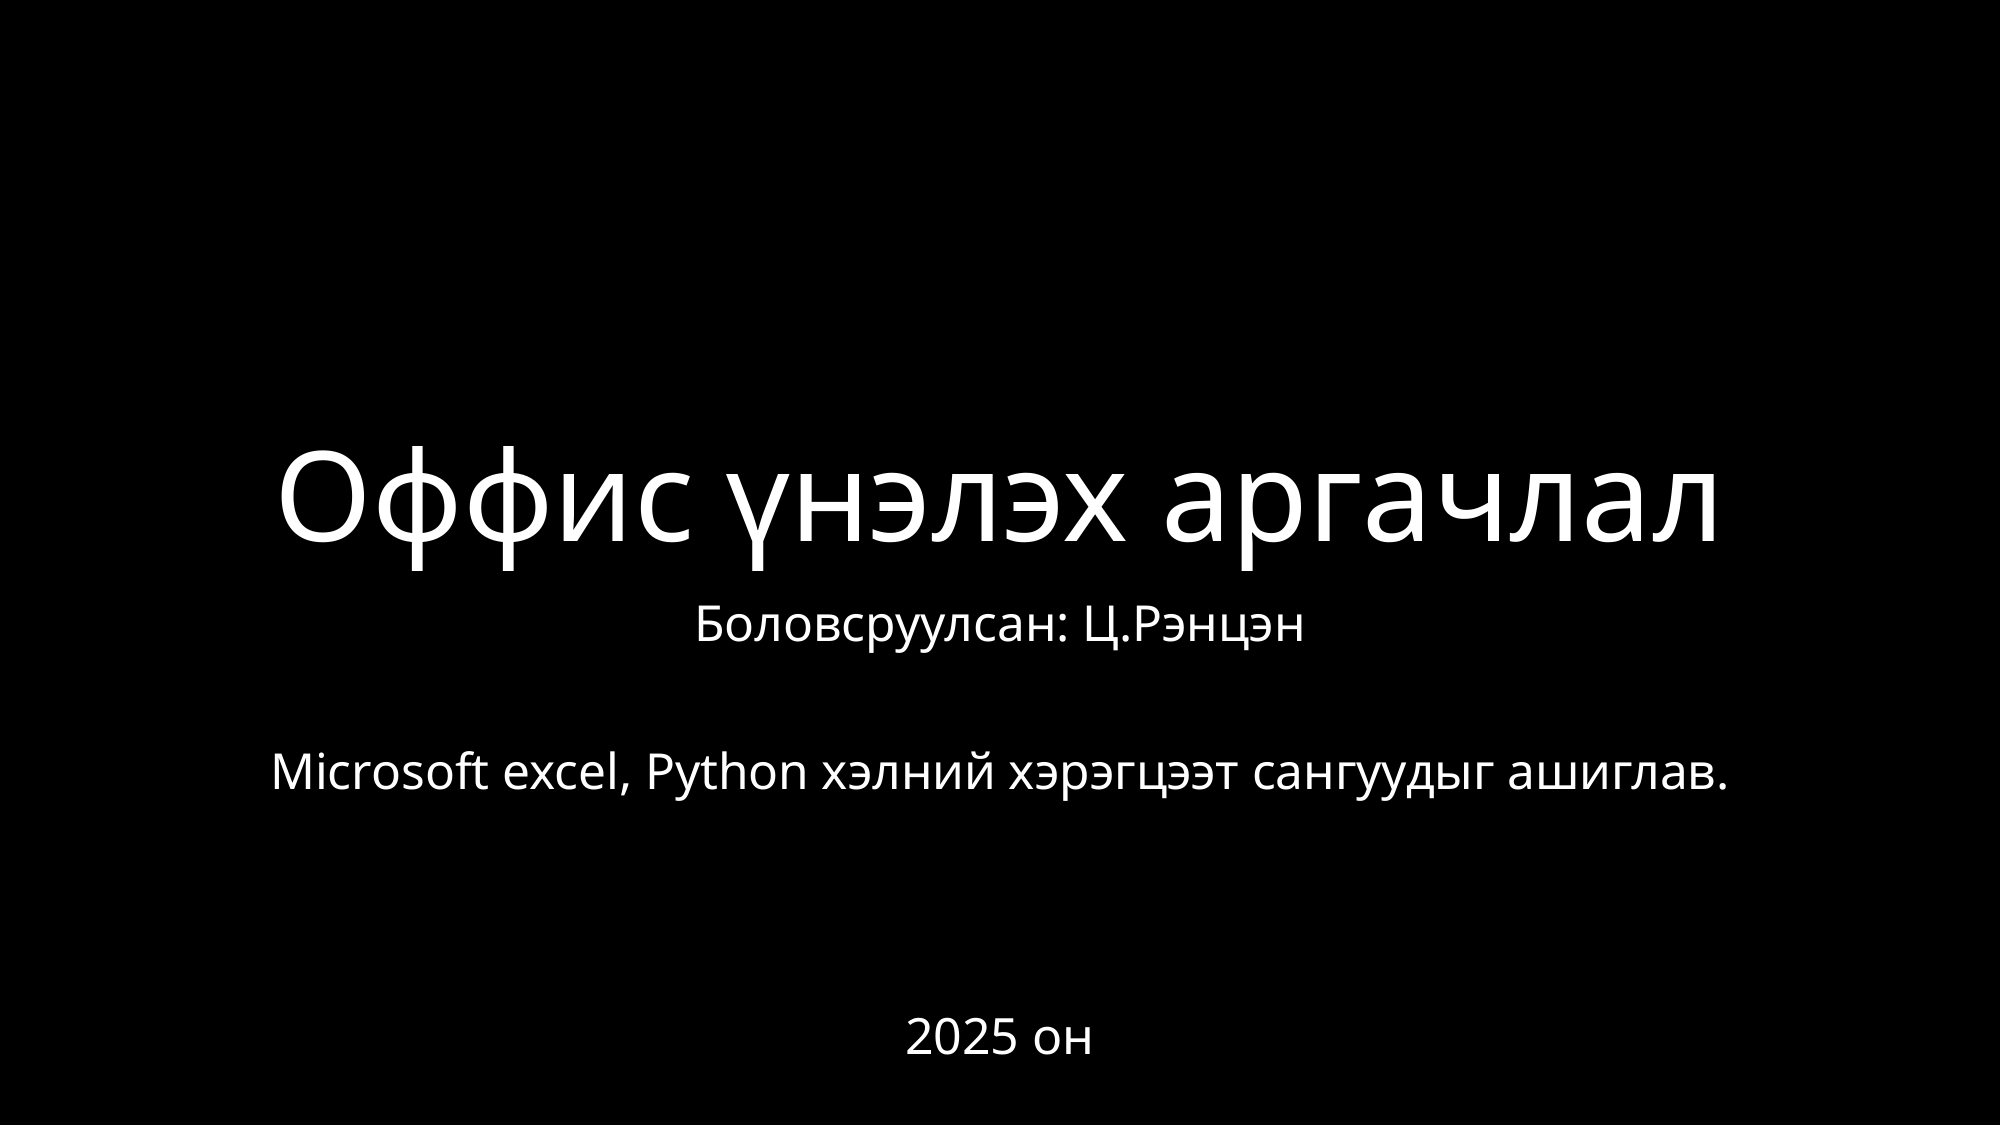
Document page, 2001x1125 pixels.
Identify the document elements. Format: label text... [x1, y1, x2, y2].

title Оффис үнэлэх аргачлал [249, 184, 1750, 576]
text_box 2025 он [249, 1003, 1750, 1077]
subtitle Боловсруулсан: Ц.Рэнцэн Microsoft excel, Python хэлний хэрэгцээт сангуудыг ашиглав. [249, 590, 1750, 863]
